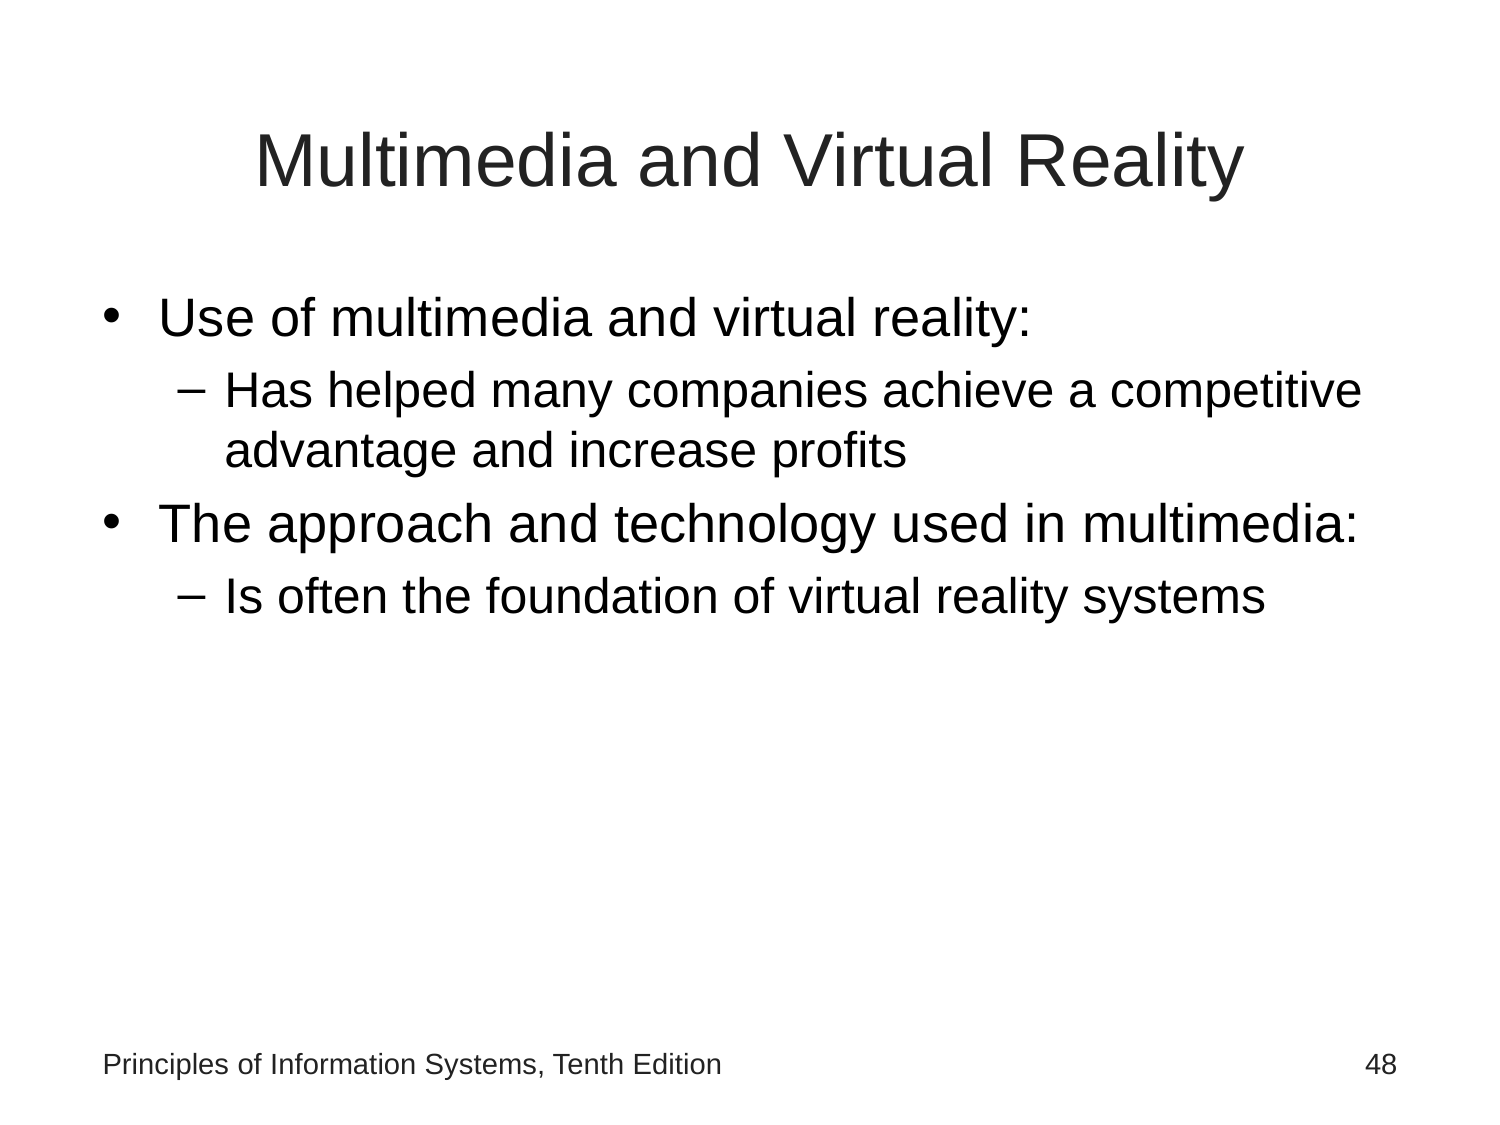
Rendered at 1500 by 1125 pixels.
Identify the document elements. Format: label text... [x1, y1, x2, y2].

text_box ‹#› [1074, 1037, 1413, 1100]
title Multimedia and Virtual Reality [87, 62, 1413, 250]
list Use of multimedia and virtual reality: Has helped many companies achieve a competitive advantage and increase profits The approach and technology used in multimedia: Is often the foundation of virtual reality systems [87, 275, 1413, 1025]
text_box Principles of Information Systems, Tenth Edition [87, 1037, 1050, 1100]
